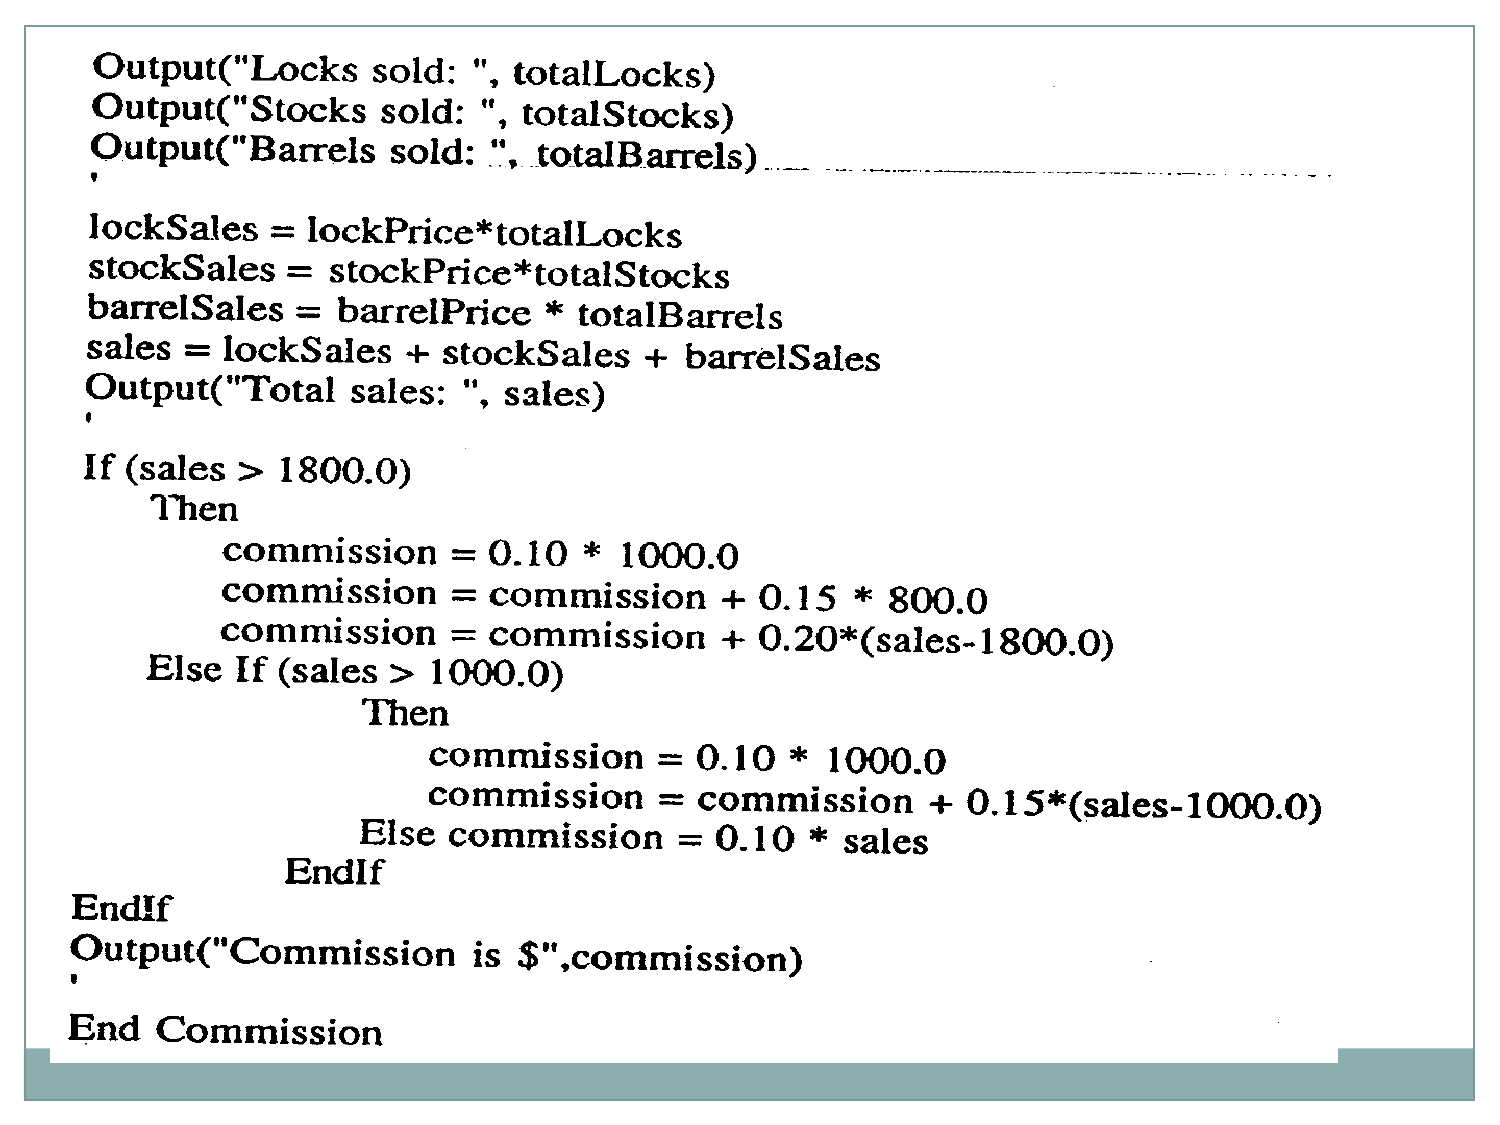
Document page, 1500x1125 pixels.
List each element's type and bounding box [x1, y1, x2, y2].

picture [49, 37, 1338, 1063]
